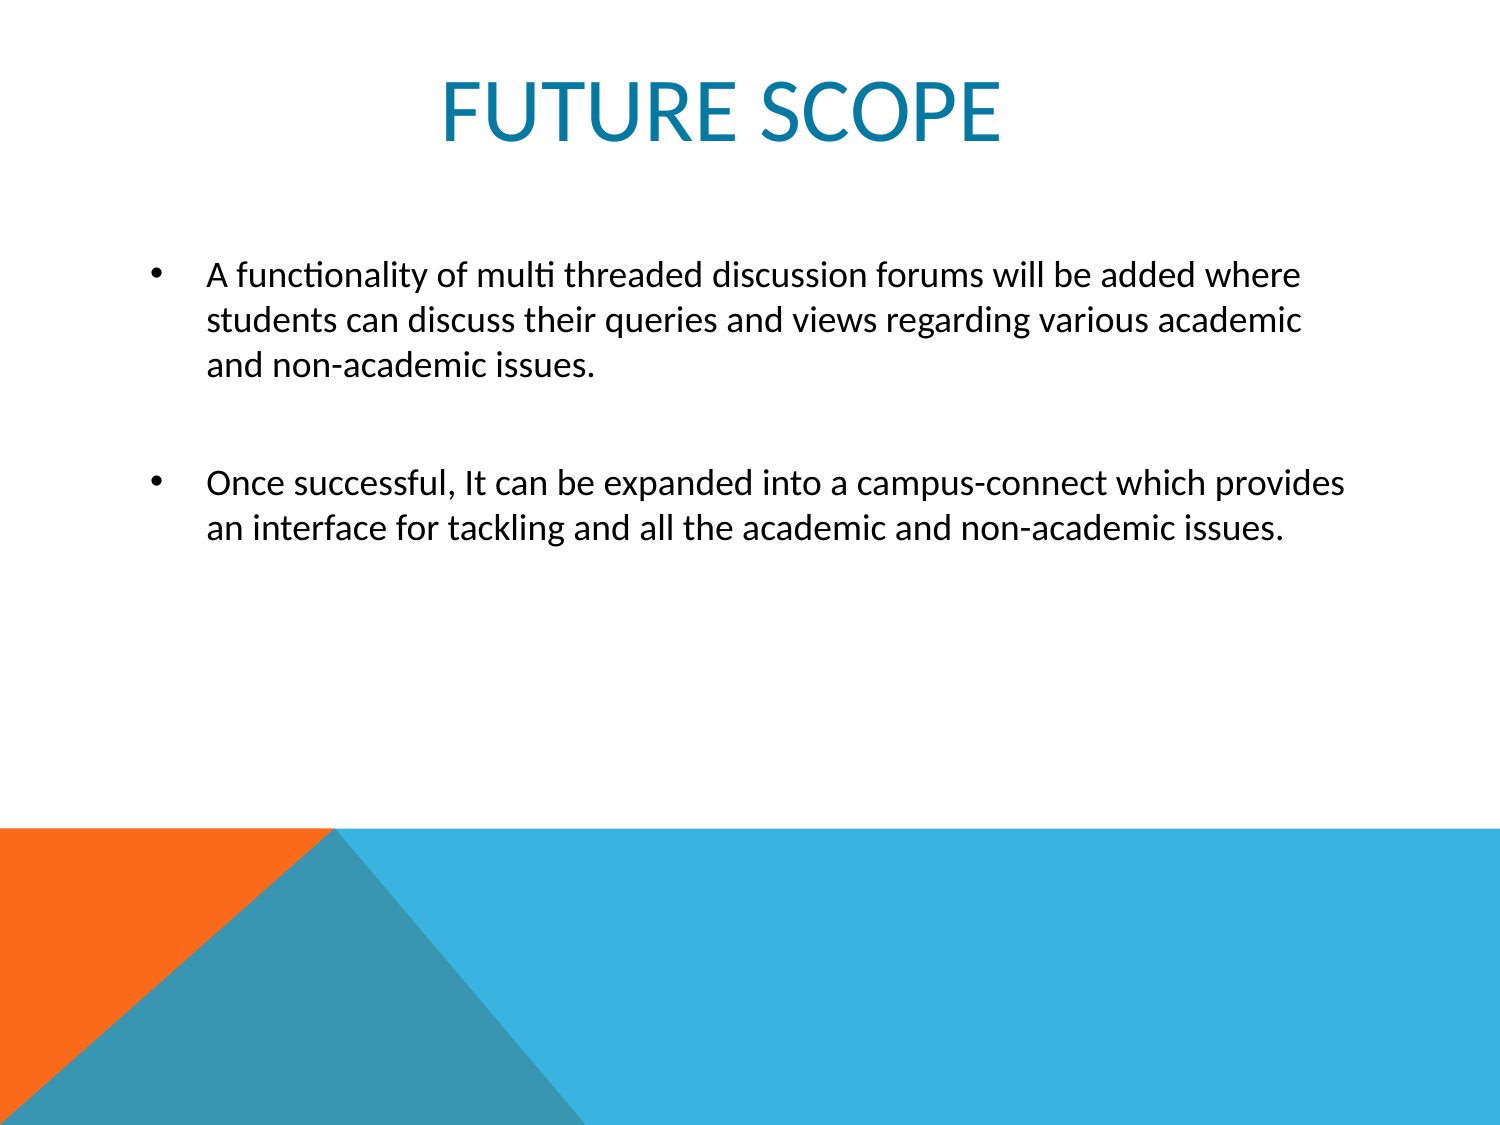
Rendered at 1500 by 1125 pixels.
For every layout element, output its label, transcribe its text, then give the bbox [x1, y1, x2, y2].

list A functionality of multi threaded discussion forums will be added where students can discuss their queries and views regarding various academic and non-academic issues. Once successful, It can be expanded into a campus-connect which provides an interface for tackling and all the academic and non-academic issues. [135, 180, 1369, 768]
title FUTURE SCOPE [135, 60, 1369, 150]
